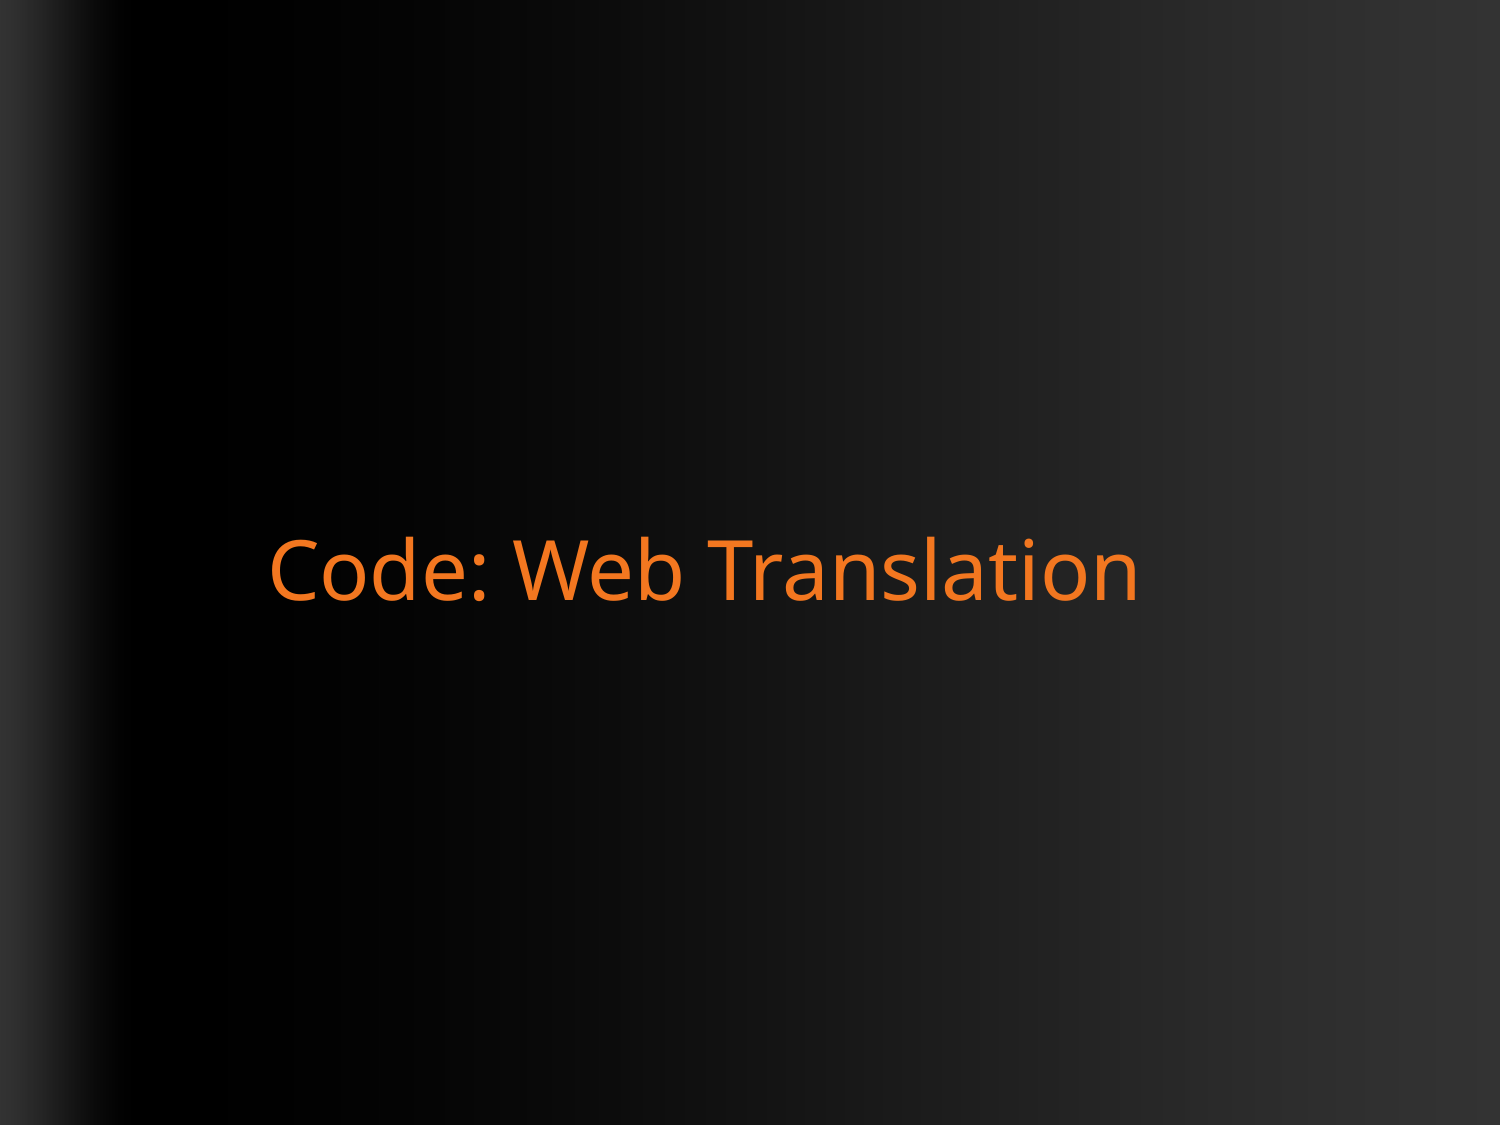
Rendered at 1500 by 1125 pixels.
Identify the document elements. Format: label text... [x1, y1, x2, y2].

title Code: Web Translation [252, 342, 1418, 626]
picture [0, 0, 1500, 1125]
